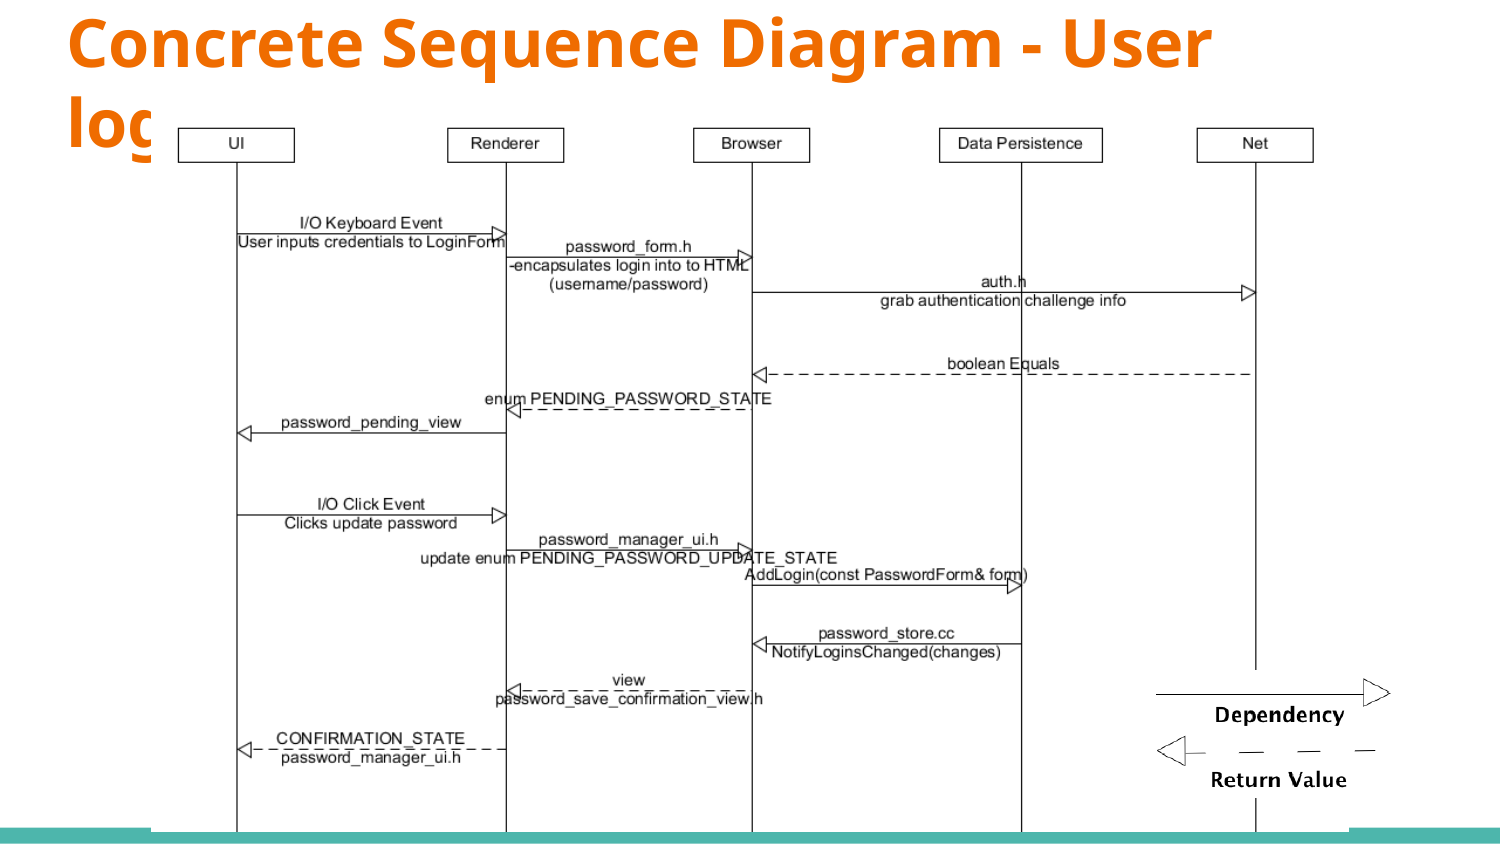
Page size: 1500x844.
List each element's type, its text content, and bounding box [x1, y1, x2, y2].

picture [151, 88, 1399, 832]
title Concrete Sequence Diagram - User login/password save [51, 0, 1449, 102]
